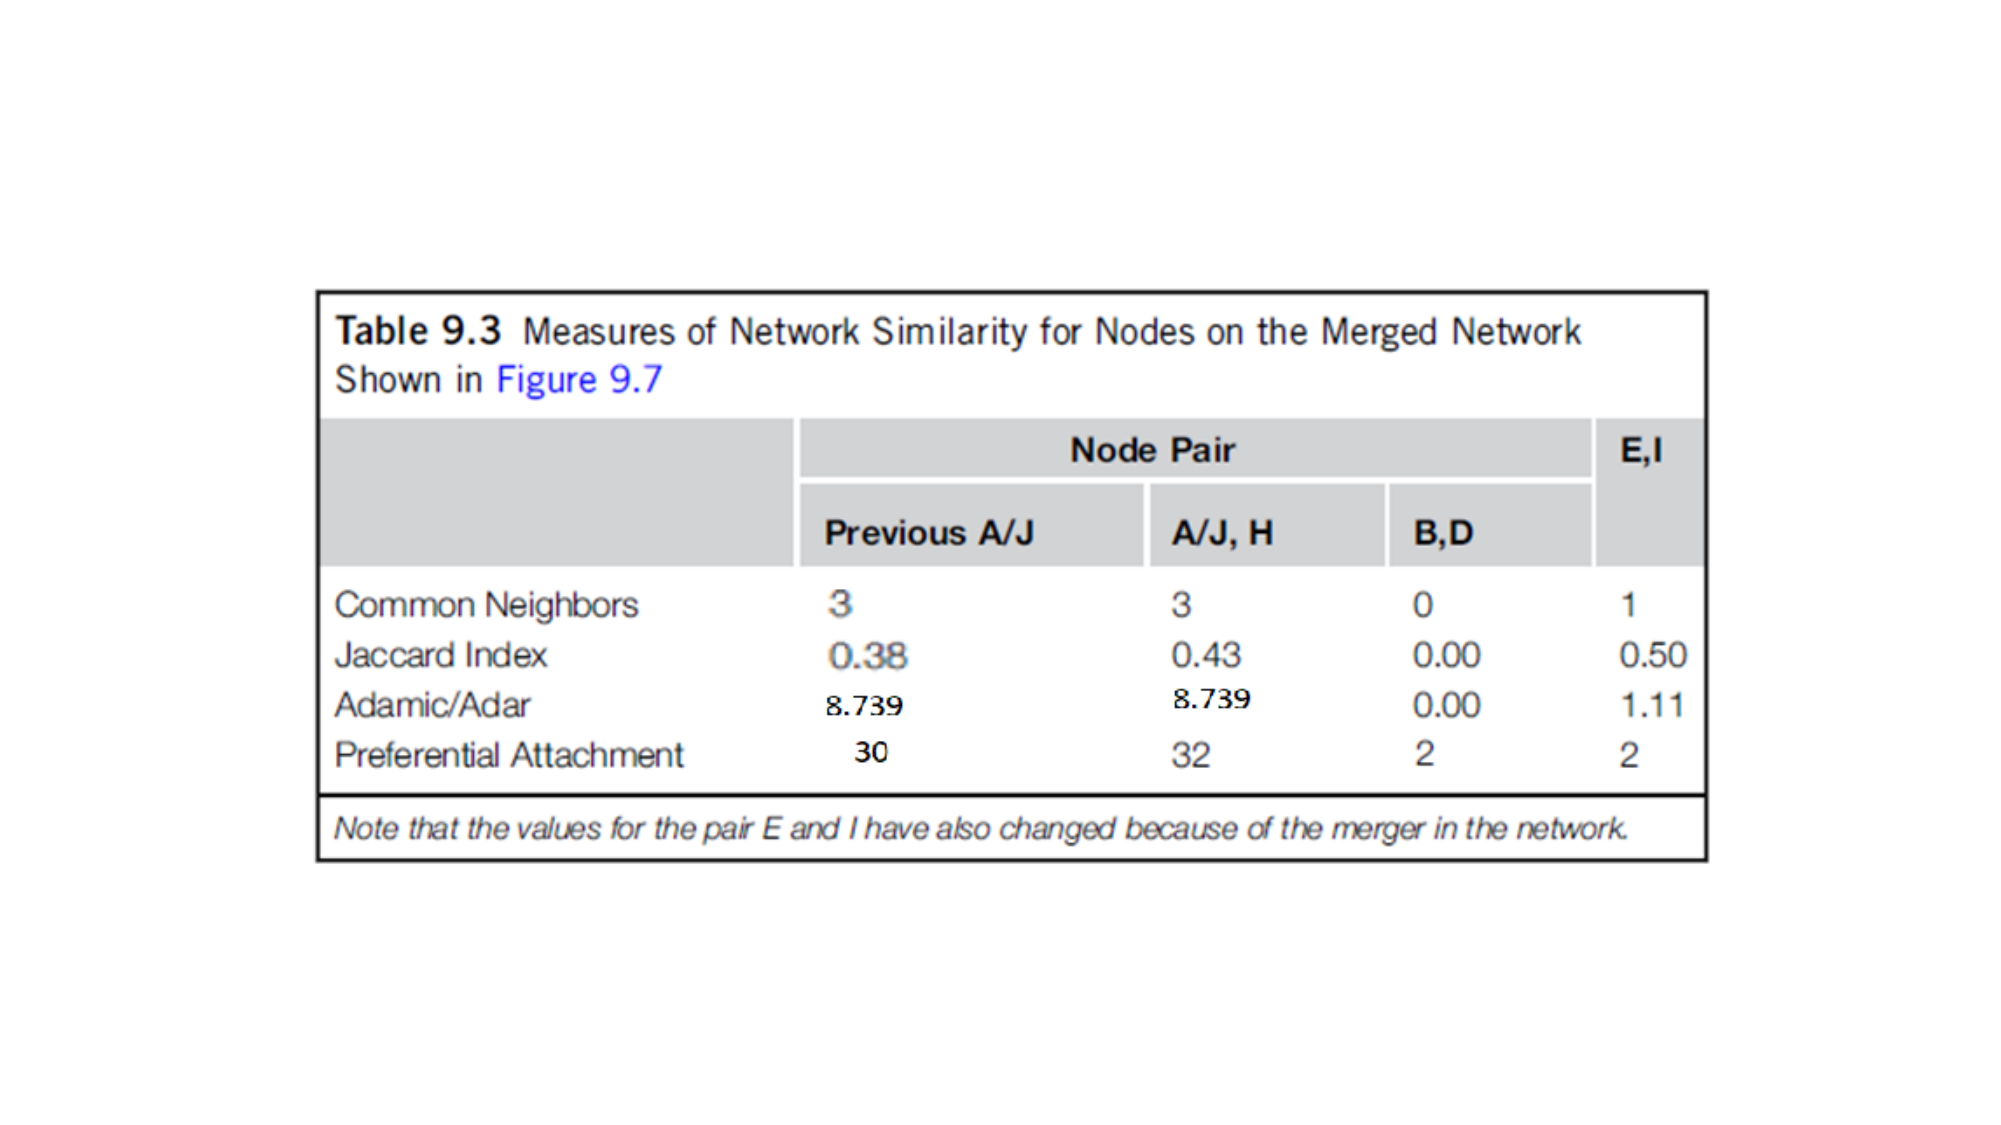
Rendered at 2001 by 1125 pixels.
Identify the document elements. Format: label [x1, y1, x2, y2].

picture [300, 277, 1729, 878]
